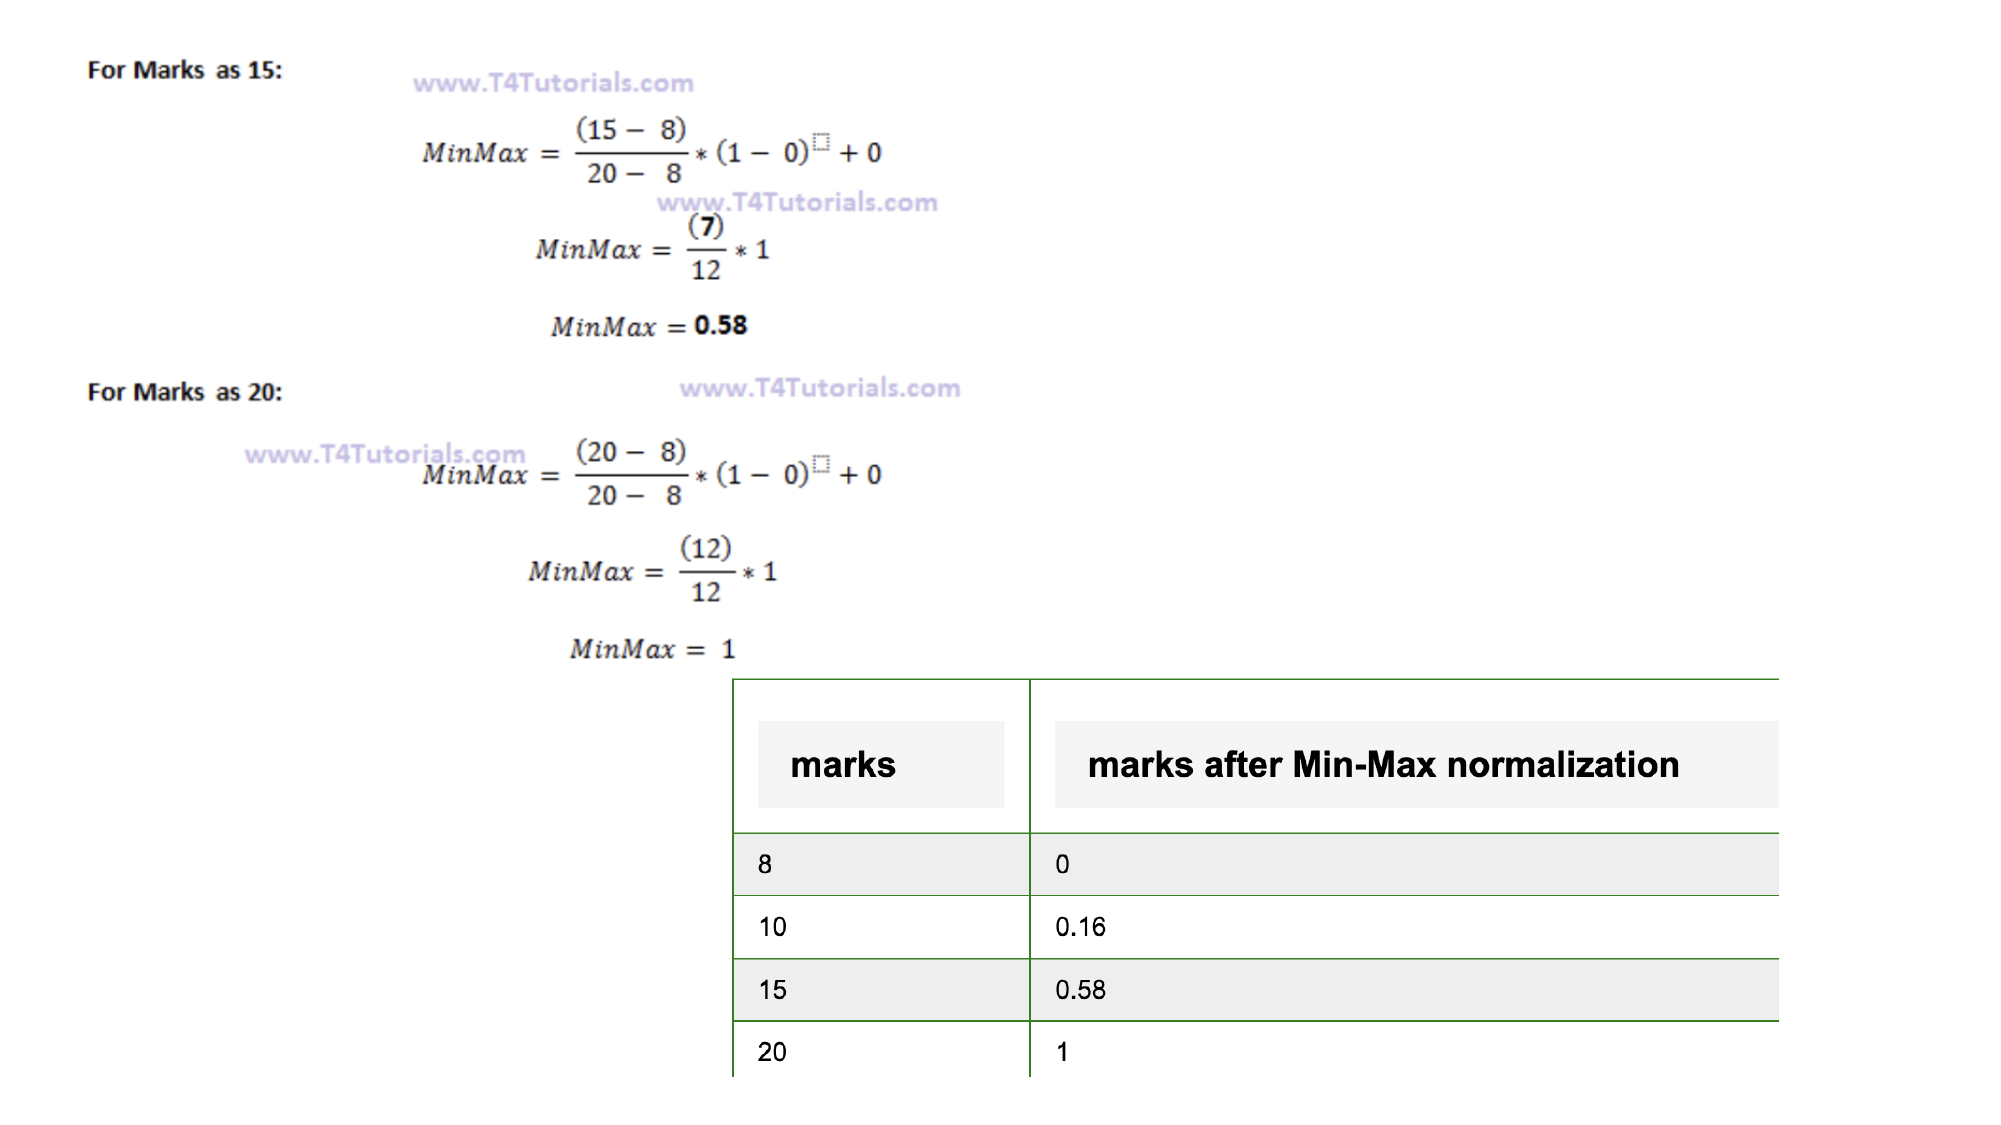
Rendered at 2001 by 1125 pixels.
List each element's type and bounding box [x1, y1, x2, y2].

picture [48, 26, 1779, 1077]
